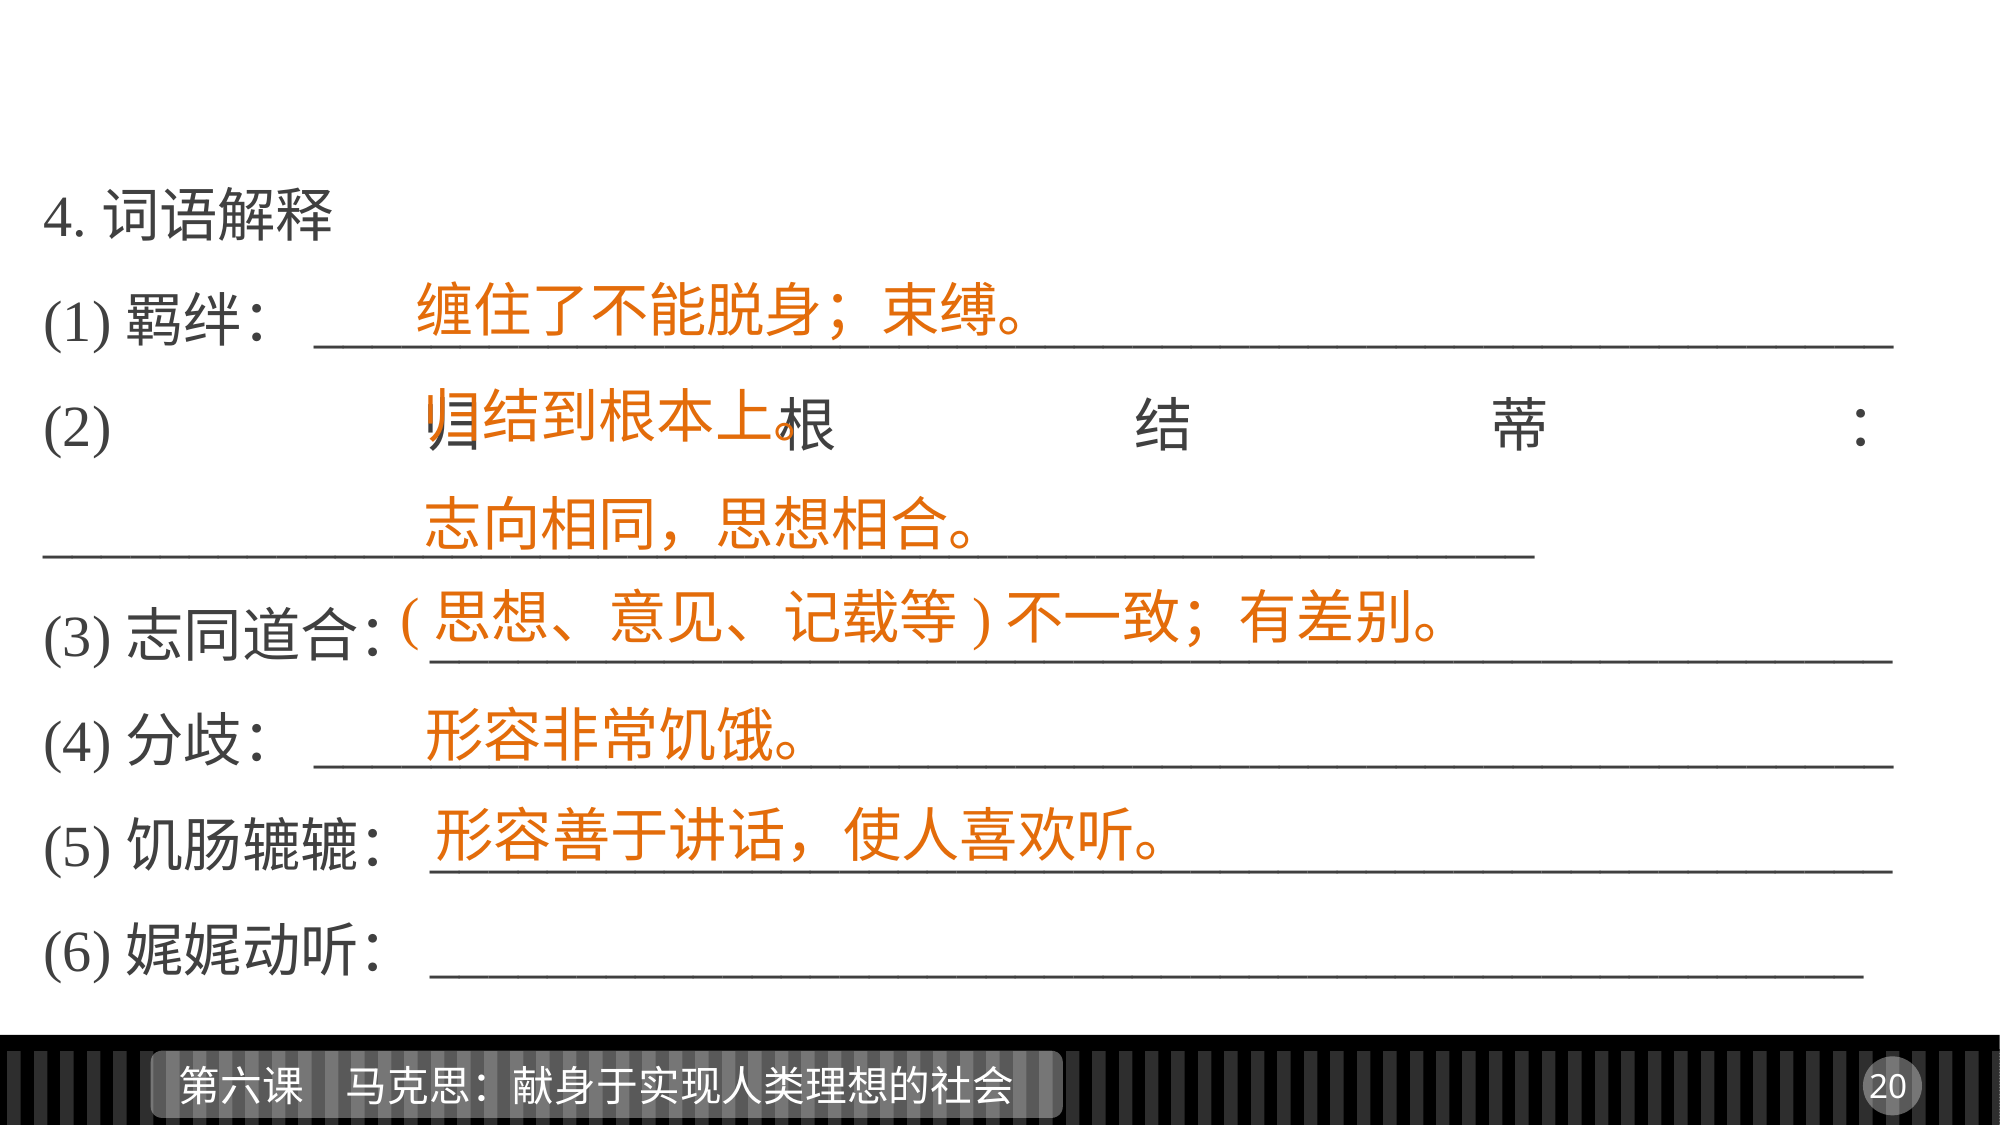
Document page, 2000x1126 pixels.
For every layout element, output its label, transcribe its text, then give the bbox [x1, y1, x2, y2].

text_box 志向相同，思想相合。 [409, 444, 1553, 565]
text_box 4.词语解释 (1)羁绊：______________________________________________________ (2)归根结蒂：___________________________________________________ (3)志同道合：__________________________________________________ (4)分歧：______________________________________________________ (5)饥肠辘辘：__________________________________________________ (6)娓娓动听：_________________________________________________ [28, 136, 1933, 991]
text_box 缠住了不能脱身；束缚。 [400, 230, 1378, 350]
text_box 归结到根本上。 [409, 336, 1268, 444]
text_box (思想、意见、记载等)不一致；有差别。 [385, 537, 1529, 658]
text_box 形容非常饥饿。 [410, 655, 1554, 776]
text_box 形容善于讲话，使人喜欢听。 [421, 755, 1564, 876]
